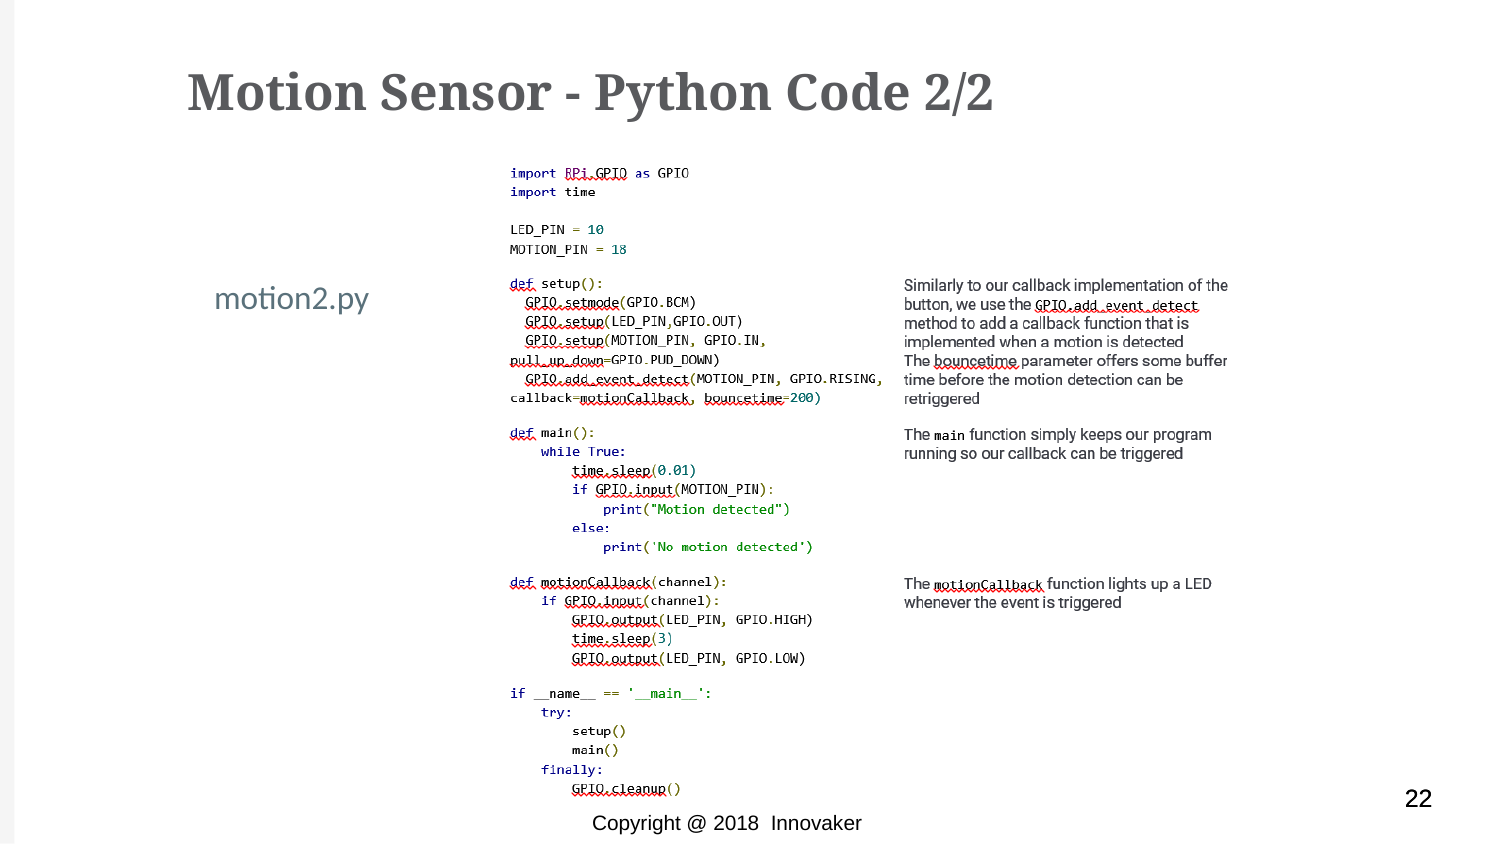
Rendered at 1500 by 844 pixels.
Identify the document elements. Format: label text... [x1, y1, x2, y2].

picture [503, 160, 1242, 801]
text_box Motion Sensor - Python Code 2/2 [172, 45, 1366, 163]
text_box [153, 690, 903, 844]
text_box motion2.py [199, 268, 428, 324]
text_box 22 [1389, 764, 1480, 830]
